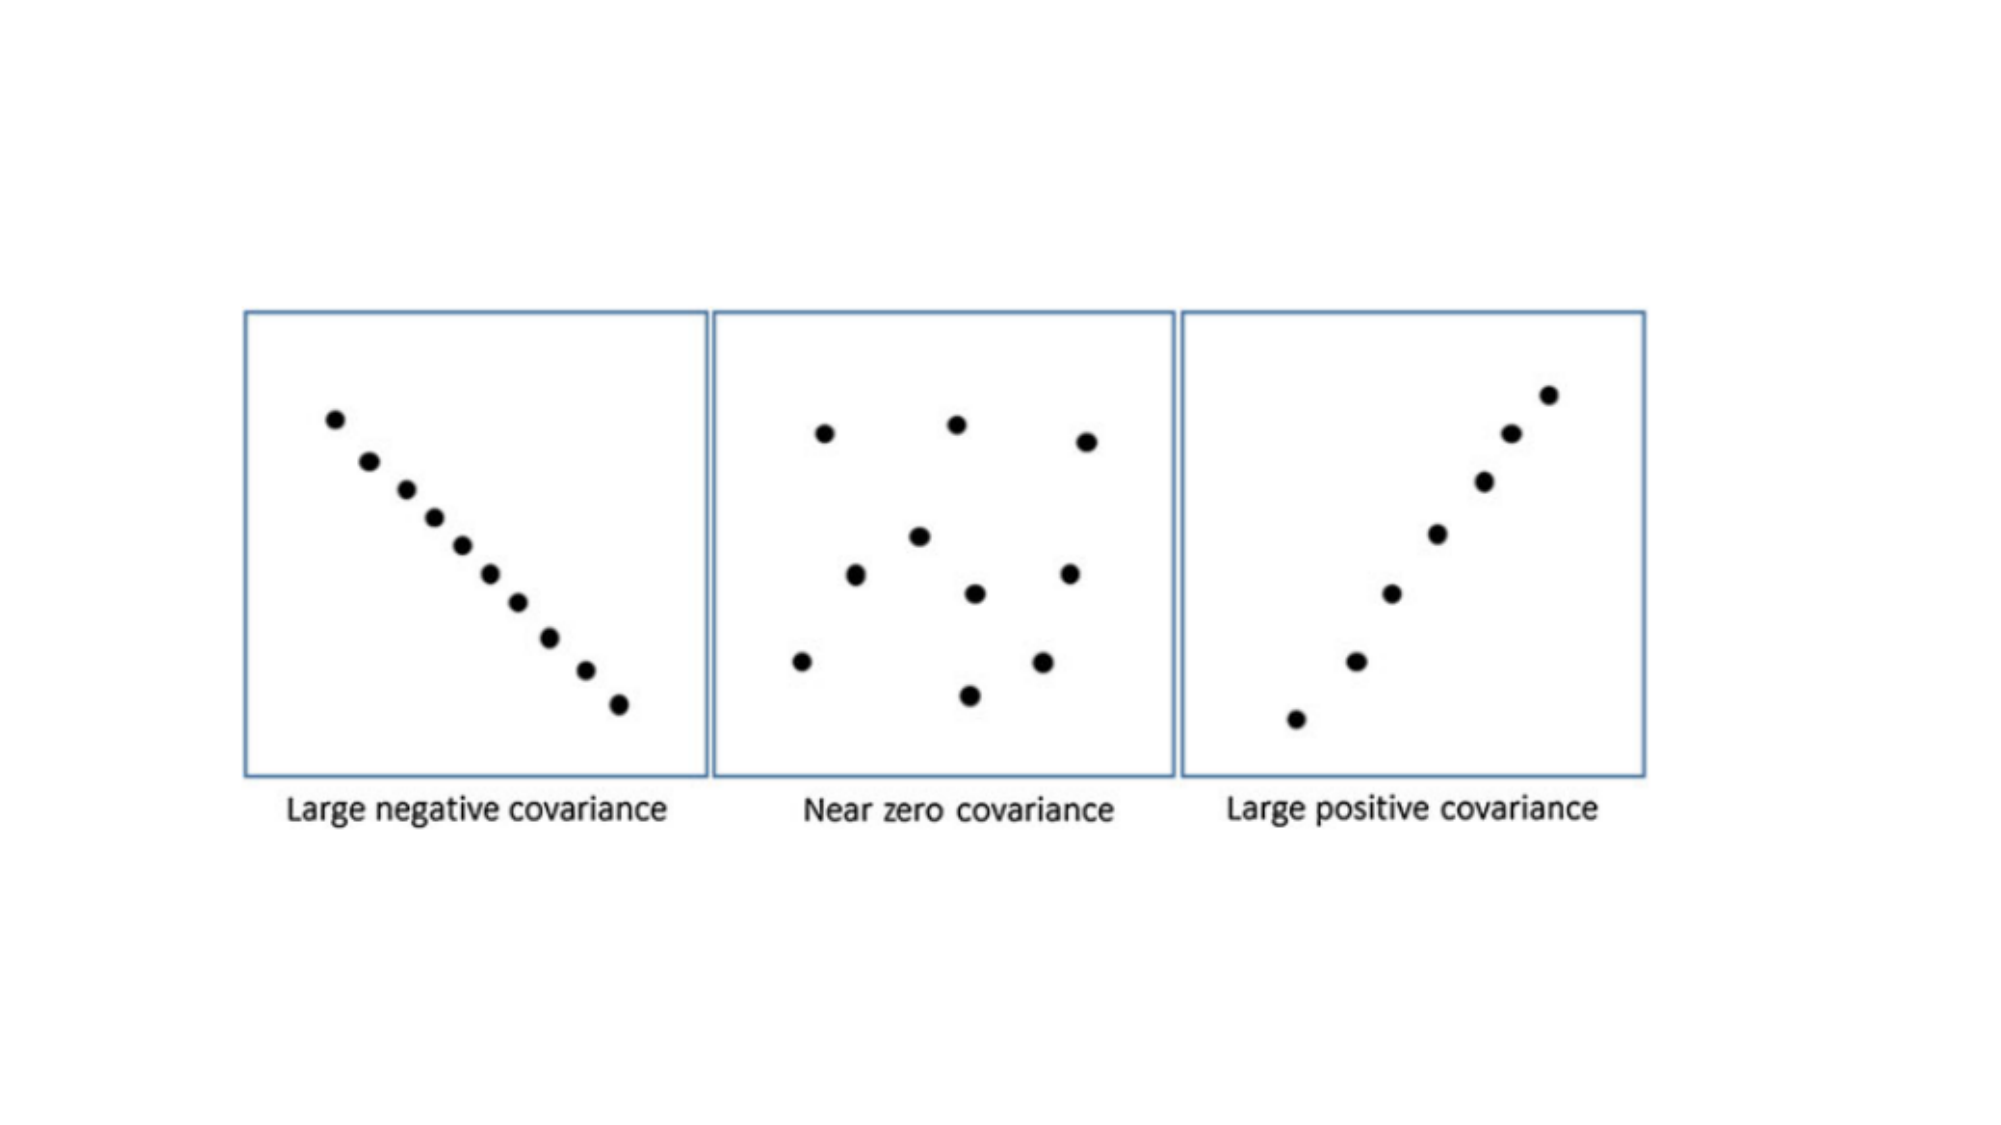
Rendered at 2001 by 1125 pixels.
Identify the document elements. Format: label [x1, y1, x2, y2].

picture [224, 299, 1661, 847]
